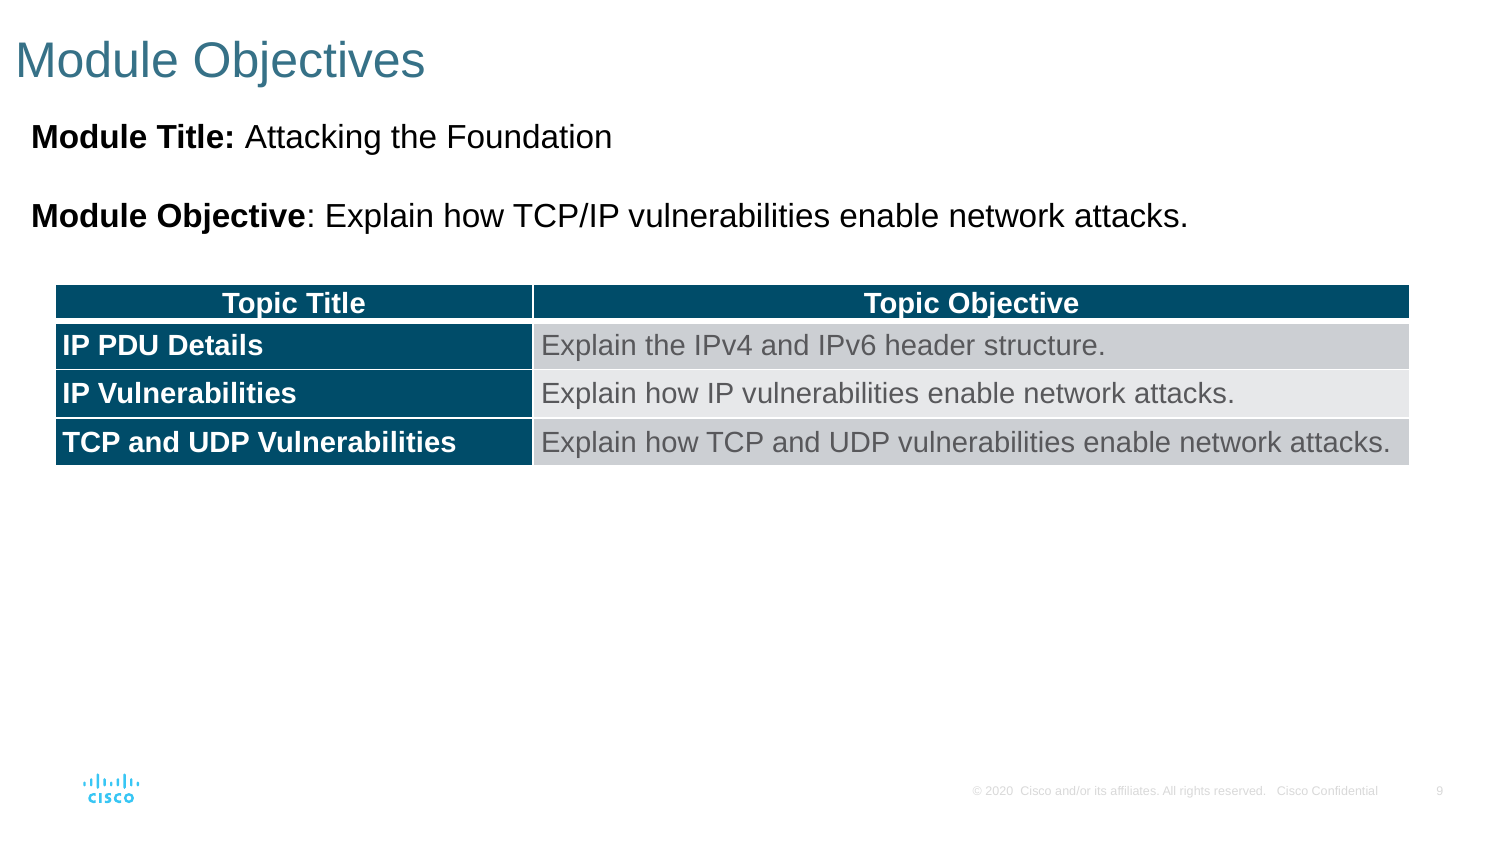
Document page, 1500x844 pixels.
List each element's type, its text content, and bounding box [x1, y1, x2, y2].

table_header Topic Title [56, 285, 532, 318]
table_cell Explain how IP vulnerabilities enable network attacks. [534, 370, 1409, 417]
title Module Objectives [0, 6, 1500, 108]
table_header Topic Objective [534, 285, 1409, 318]
table_cell IP PDU Details [56, 324, 532, 369]
table_cell TCP and UDP Vulnerabilities [56, 419, 532, 465]
list Module Title: Attacking the Foundation Module Objective: Explain how TCP/IP vulnerabilities enable network attacks. [16, 107, 1449, 244]
table_cell Explain the IPv4 and IPv6 header structure. [534, 324, 1409, 369]
table_cell Explain how TCP and UDP vulnerabilities enable network attacks. [534, 419, 1409, 465]
table_cell IP Vulnerabilities [56, 370, 532, 417]
